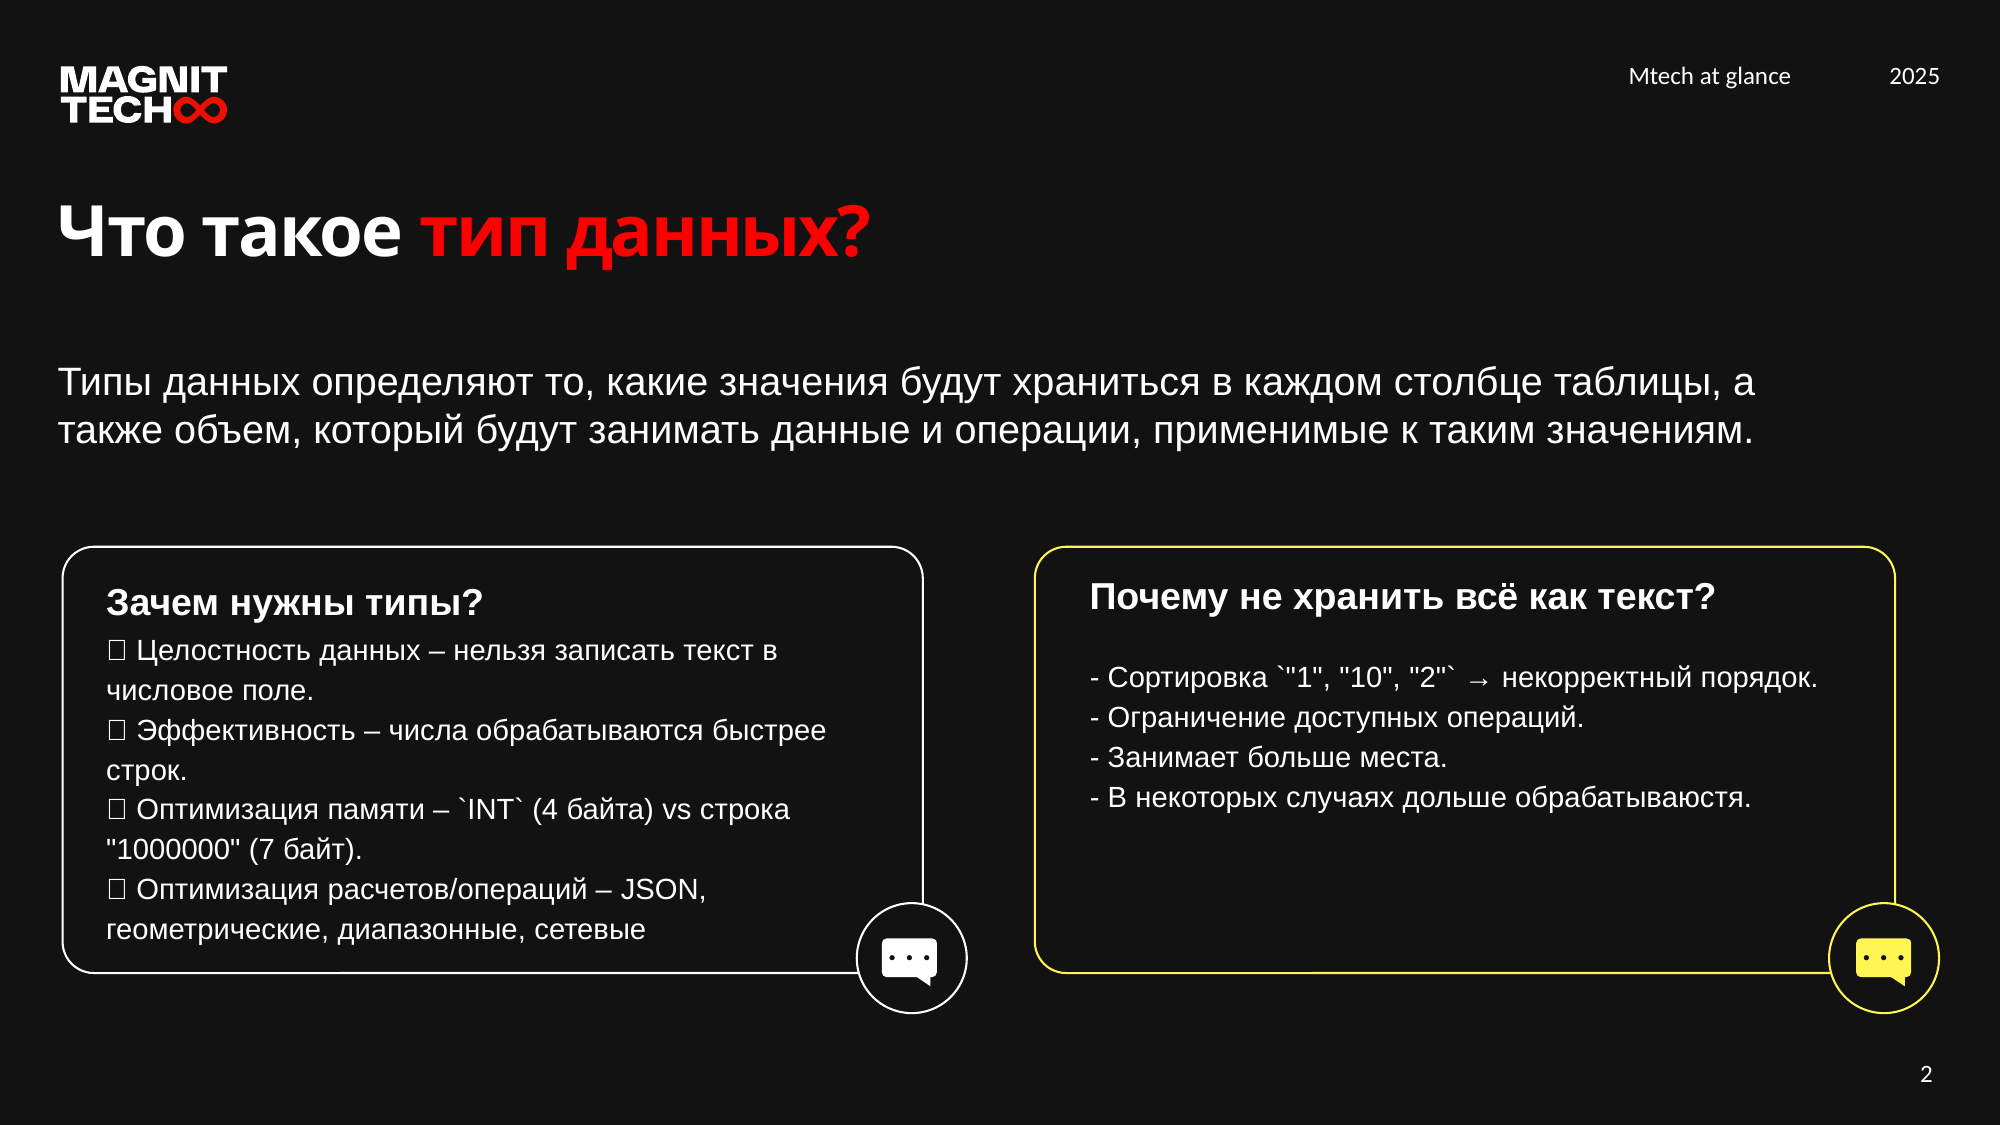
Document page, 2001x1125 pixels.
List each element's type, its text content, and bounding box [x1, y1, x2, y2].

text_box Типы данных определяют то, какие значения будут храниться в каждом столбце таблицы, а также объем, который будут занимать данные и операции, применимые к таким значениям. [42, 348, 1777, 508]
text_box Зачем нужны типы? [91, 575, 845, 674]
text_box Что такое тип данных? [42, 194, 1940, 353]
slide_number 2 [1845, 1042, 1948, 1103]
text_box - Сортировка `"1", "10", "2"` → некорректный порядок. - Ограничение доступных операций. - Занимает больше места. - В некоторых случаях дольше обрабатываюстя. [1074, 646, 1886, 958]
text_box Почему не хранить всё как текст? [1074, 570, 1828, 669]
text_box [881, 938, 937, 987]
text_box ✅ Целостность данных – нельзя записать текст в числовое поле. ✅ Эффективность – числа обрабатываются быстрее строк. ✅ Оптимизация памяти – `INT` (4 байта) vs строка "1000000" (7 байт). ✅ Оптимизация расчетов/операций – JSON, геометрические, диапазонные, сетевые [91, 674, 845, 939]
text_box [1856, 938, 1912, 987]
